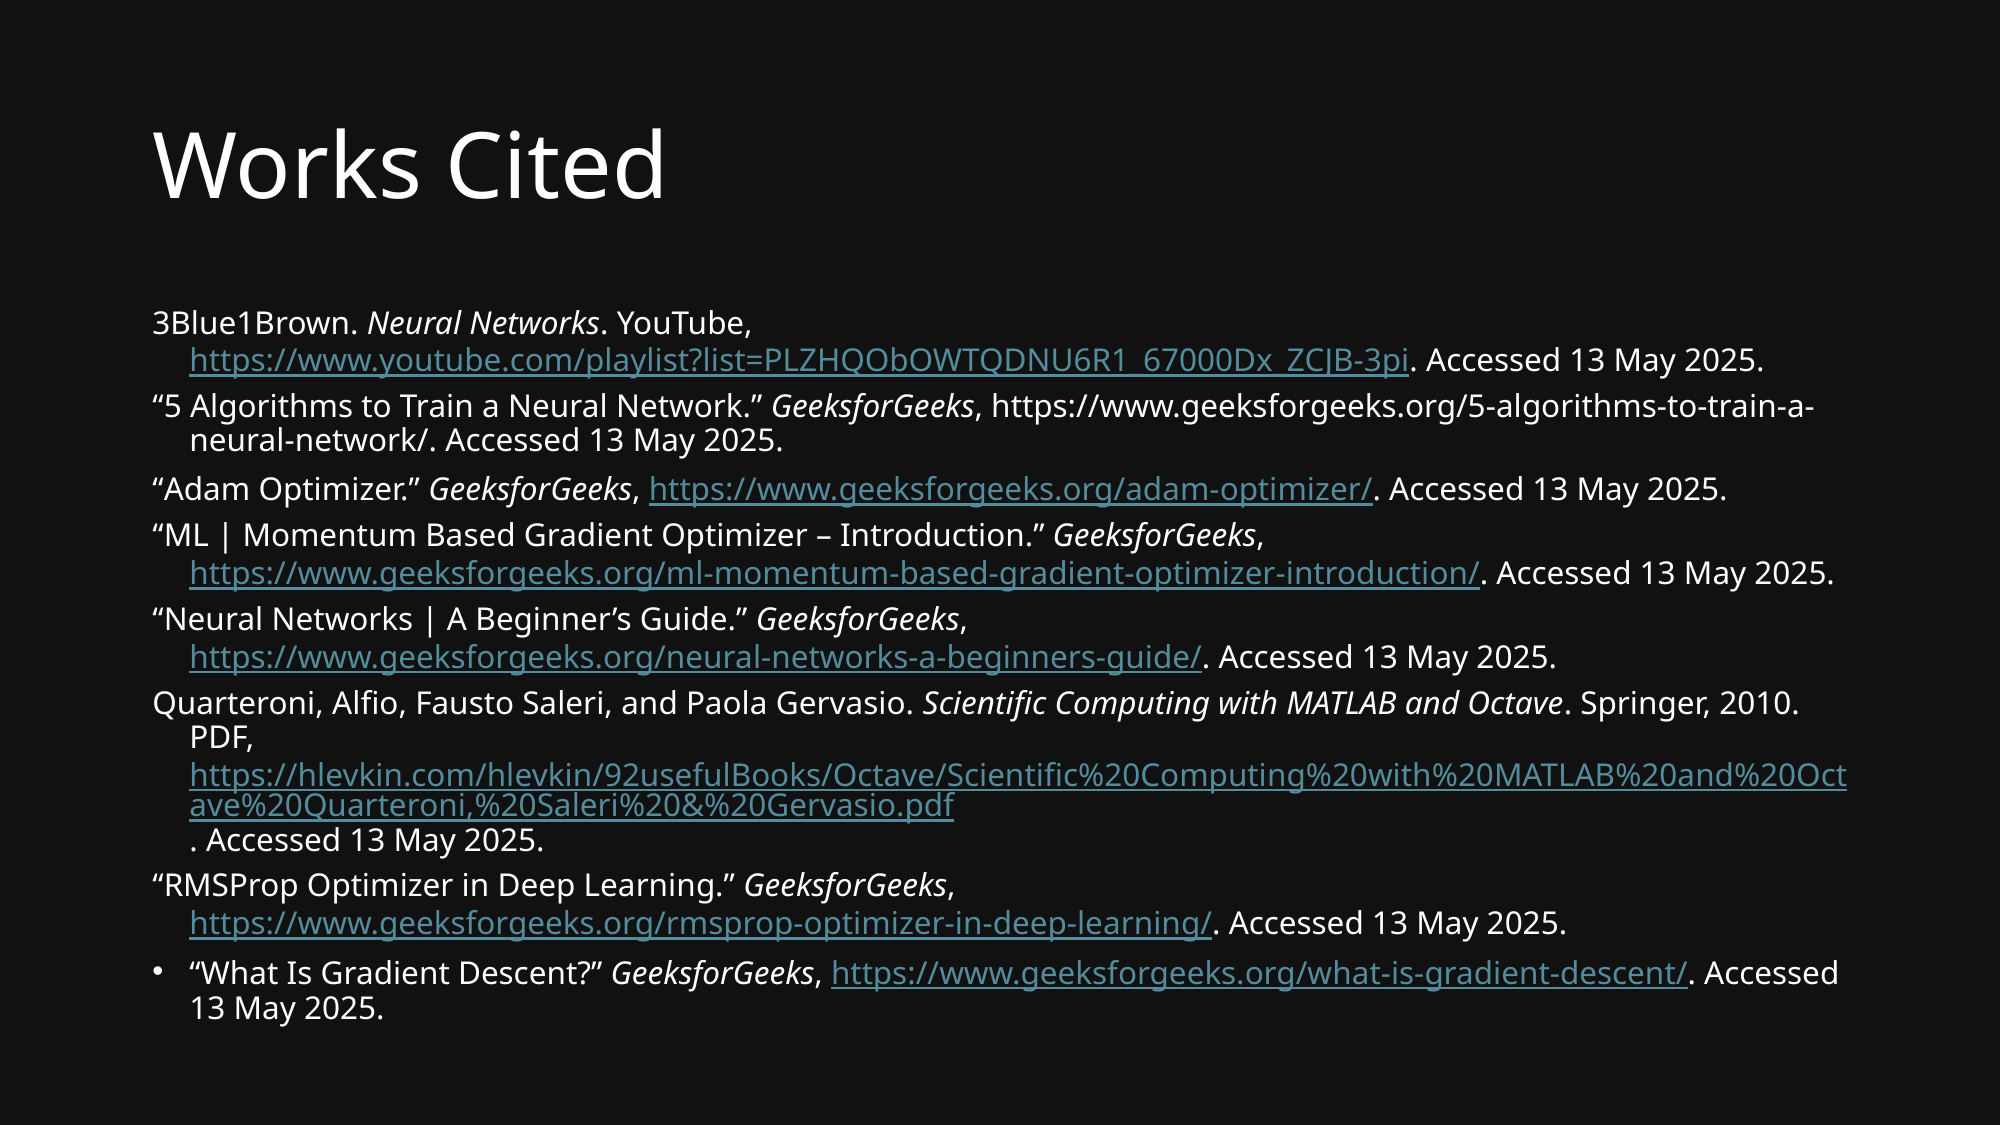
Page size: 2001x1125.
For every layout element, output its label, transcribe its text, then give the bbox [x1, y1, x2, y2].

list 3Blue1Brown. Neural Networks. YouTube, https://www.youtube.com/playlist?list=PLZHQObOWTQDNU6R1_67000Dx_ZCJB-3pi. Accessed 13 May 2025. “5 Algorithms to Train a Neural Network.” GeeksforGeeks, https://www.geeksforgeeks.org/5-algorithms-to-train-a-neural-network/. Accessed 13 May 2025. “Adam Optimizer.” GeeksforGeeks, https://www.geeksforgeeks.org/adam-optimizer/. Accessed 13 May 2025. “ML | Momentum Based Gradient Optimizer – Introduction.” GeeksforGeeks, https://www.geeksforgeeks.org/ml-momentum-based-gradient-optimizer-introduction/. Accessed 13 May 2025. “Neural Networks | A Beginner’s Guide.” GeeksforGeeks, https://www.geeksforgeeks.org/neural-networks-a-beginners-guide/. Accessed 13 May 2025. Quarteroni, Alfio, Fausto Saleri, and Paola Gervasio. Scientific Computing with MATLAB and Octave. Springer, 2010. PDF, https://hlevkin.com/hlevkin/92usefulBooks/Octave/Scientific%20Computing%20with%20MATLAB%20and%20Octave%20Quarteroni,%20Saleri%20&%20Gervasio.pdf. Accessed 13 May 2025. “RMSProp Optimizer in Deep Learning.” GeeksforGeeks, https://www.geeksforgeeks.org/rmsprop-optimizer-in-deep-learning/. Accessed 13 May 2025. “What Is Gradient Descent?” GeeksforGeeks, https://www.geeksforgeeks.org/what-is-gradient-descent/. Accessed 13 May 2025. [137, 299, 1863, 1014]
title Works Cited [137, 59, 1863, 278]
